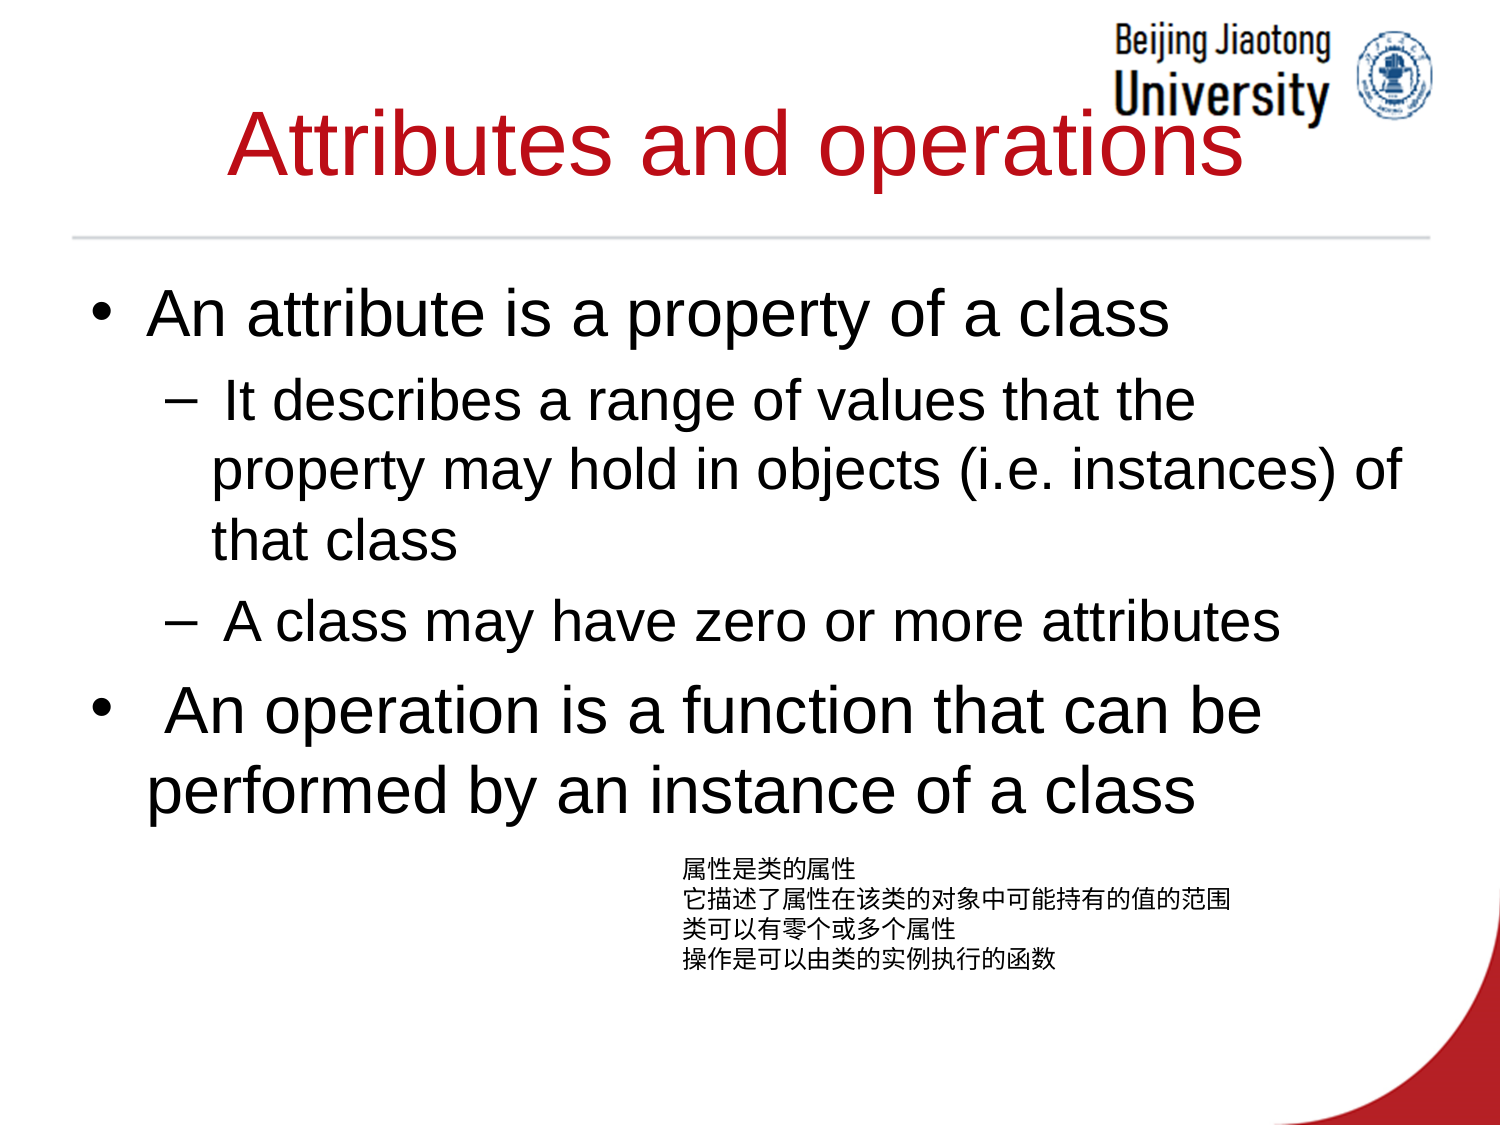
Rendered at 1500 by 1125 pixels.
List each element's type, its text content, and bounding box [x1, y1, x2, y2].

title Attributes and operations [75, 45, 1425, 233]
picture [0, 0, 1500, 1125]
list An attribute is a property of a class It describes a range of values that the property may hold in objects (i.e. instances) of that class A class may have zero or more attributes An operation is a function that can be performed by an instance of a class [75, 262, 1425, 1005]
text_box 属性是类的属性 它描述了属性在该类的对象中可能持有的值的范围 类可以有零个或多个属性 操作是可以由类的实例执行的函数 [667, 845, 1279, 981]
